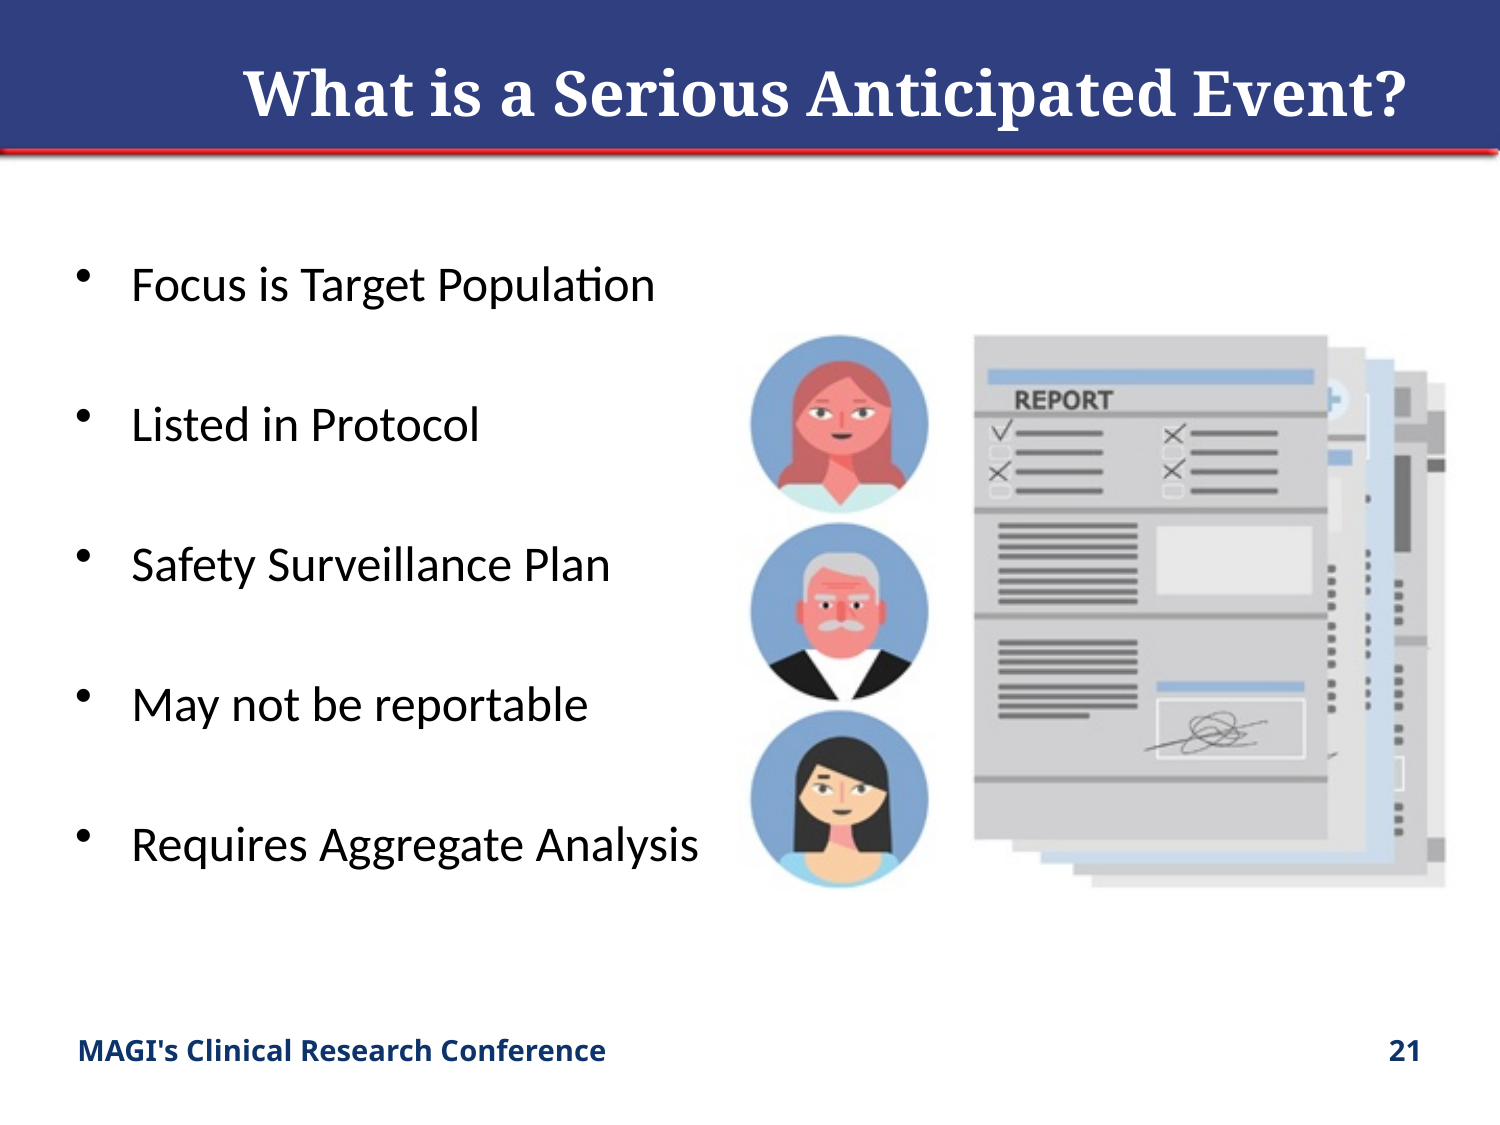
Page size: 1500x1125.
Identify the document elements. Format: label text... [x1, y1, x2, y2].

footer MAGI's Clinical Research Conference [62, 1024, 988, 1101]
slide_number 21 [1074, 1024, 1438, 1101]
list Focus is Target Population Listed in Protocol Safety Surveillance Plan May not be reportable Requires Aggregate Analysis [60, 244, 1036, 982]
title What is a Serious Anticipated Event? [75, 45, 1425, 138]
picture [0, 0, 1500, 1125]
